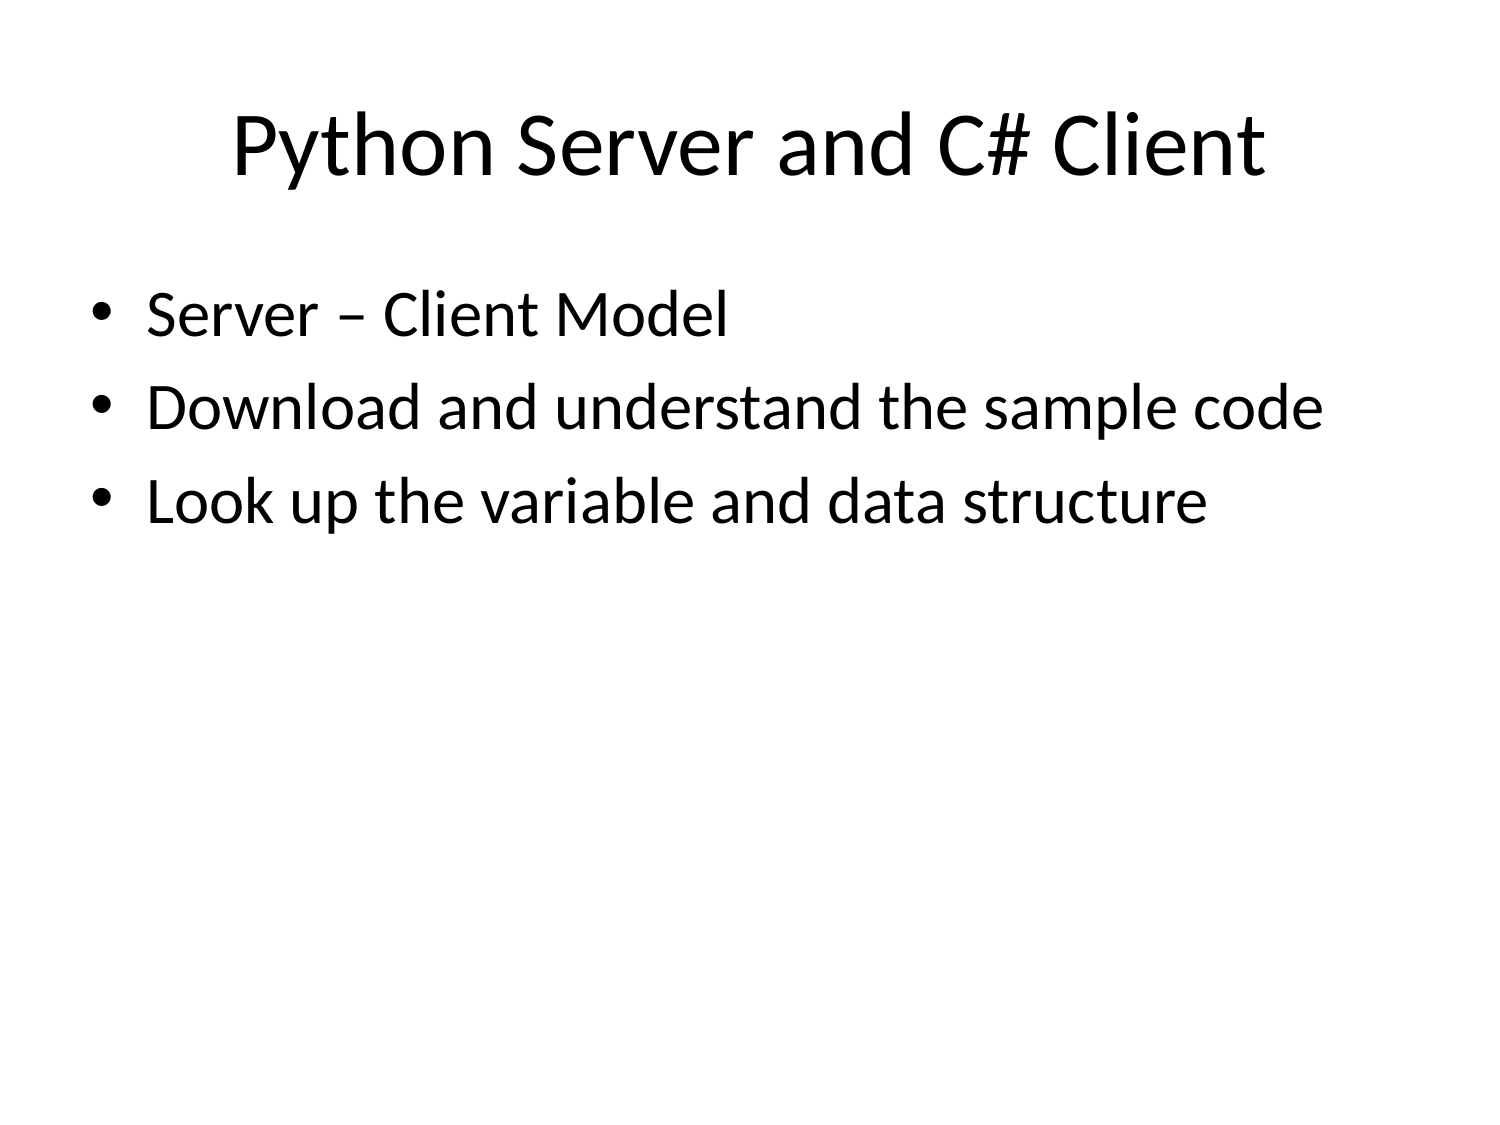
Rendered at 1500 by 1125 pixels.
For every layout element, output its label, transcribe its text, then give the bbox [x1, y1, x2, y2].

title Python Server and C# Client [75, 45, 1425, 233]
list Server – Client Model Download and understand the sample code Look up the variable and data structure [75, 262, 1425, 1005]
